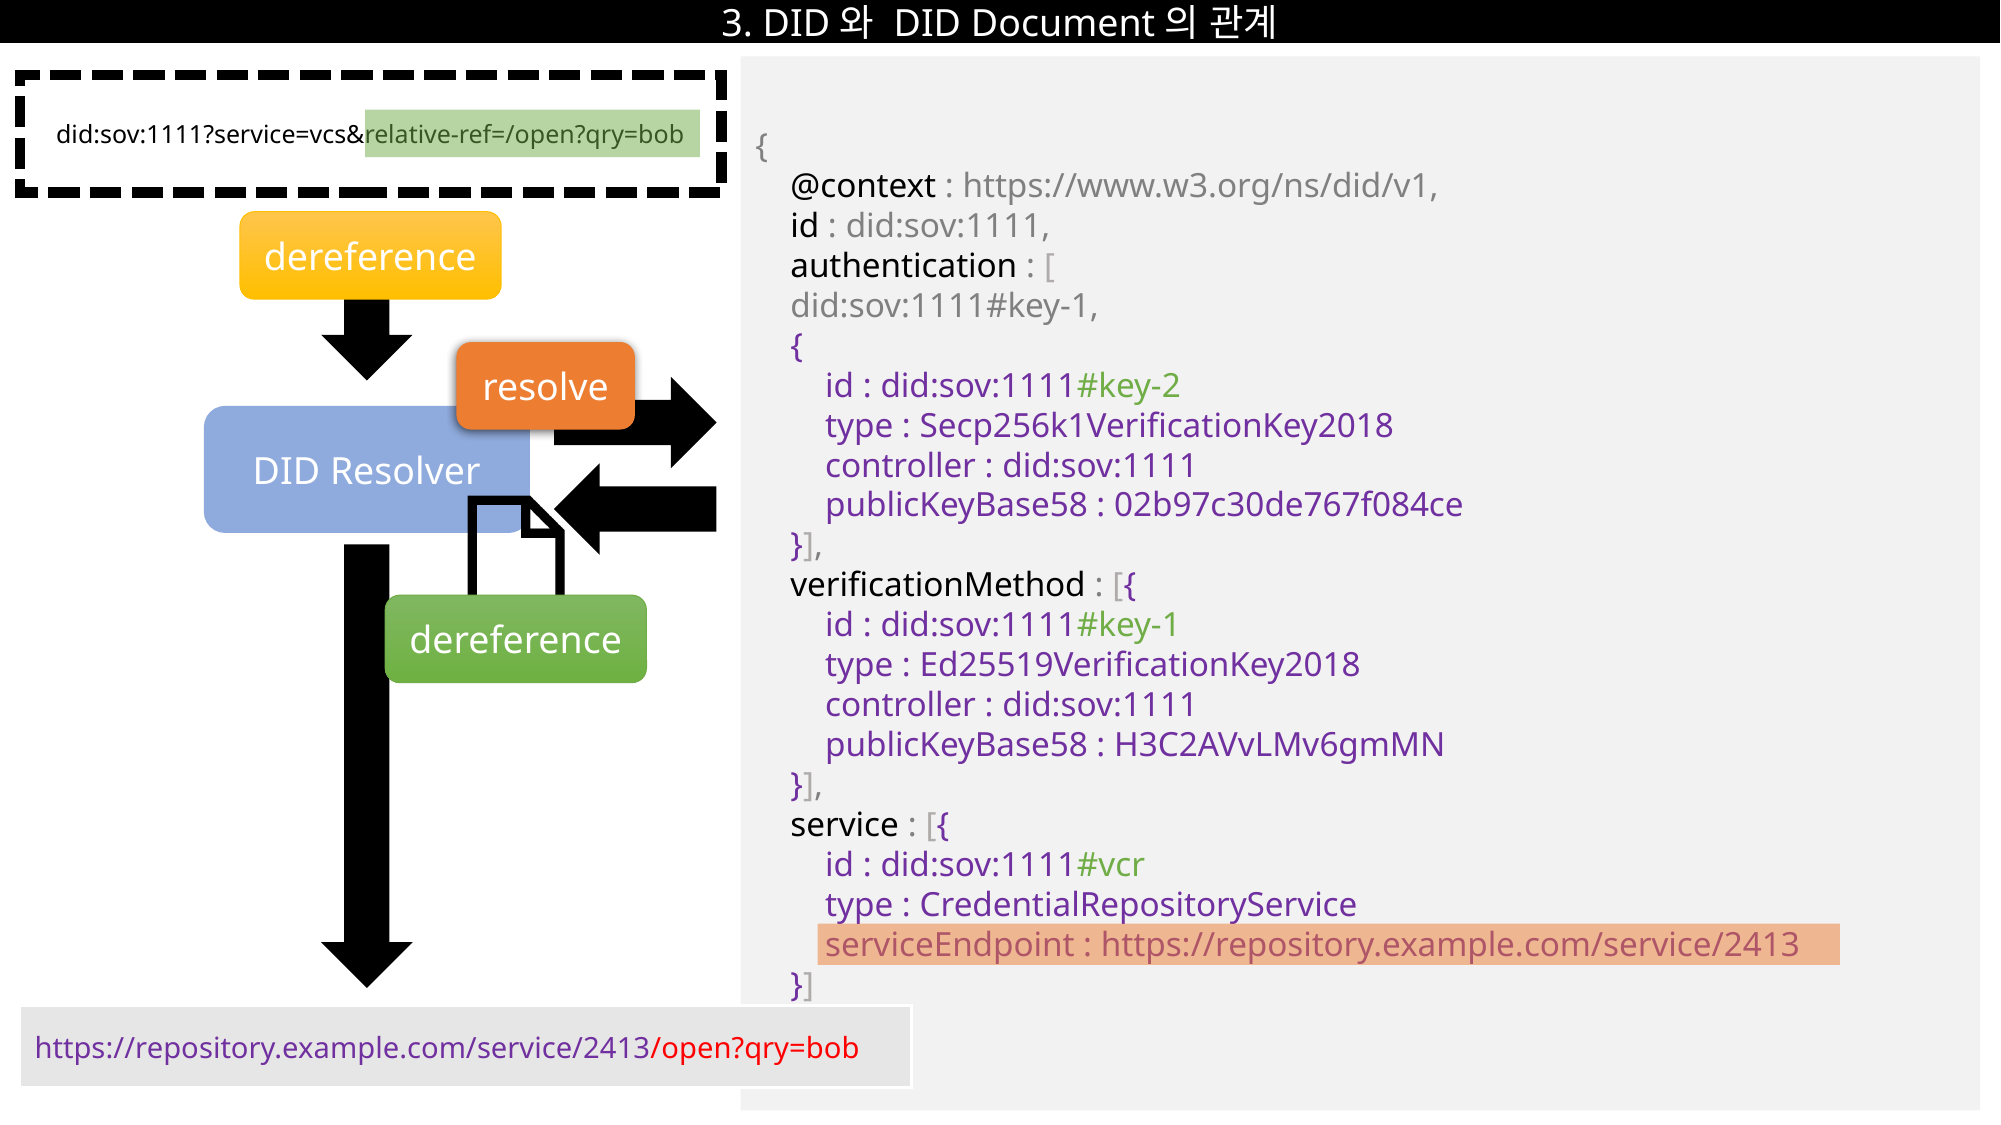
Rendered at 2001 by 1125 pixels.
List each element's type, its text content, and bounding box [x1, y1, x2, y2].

text_box [365, 109, 700, 158]
text_box dereference [239, 211, 502, 300]
text_box [554, 376, 717, 469]
text_box { @context : https://www.w3.org/ns/did/v1, id : did:sov:1111, authentication : [ did:sov:1111#key-1, { id : did:sov:1111#key-2 type : Secp256k1VerificationKey2018 controller : did:sov:1111 publicKeyBase58 : 02b97c30de767f084ce }], verificationMethod : [{ id : did:sov:1111#key-1 type : Ed25519VerificationKey2018 controller : did:sov:1111 publicKeyBase58 : H3C2AVvLMv6gmMN }], service : [{ id : did:sov:1111#vcr type : CredentialRepositoryService serviceEndpoint : https://repository.example.com/service/2413 }] } [740, 55, 1981, 1112]
text_box [579, 463, 717, 555]
text_box did:sov:1111?service=vcs&relative-ref=/open?qry=bob [19, 74, 722, 193]
text_box [817, 923, 1840, 965]
text_box https://repository.example.com/service/2413/open?qry=bob [18, 1004, 913, 1089]
text_box [321, 544, 413, 988]
text_box dereference [384, 594, 648, 684]
text_box 3. DID와 DID Document의 관계 [0, 0, 2000, 43]
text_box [845, 311, 1285, 563]
picture [441, 483, 591, 633]
text_box [321, 300, 413, 381]
text_box resolve [456, 342, 635, 430]
text_box DID Resolver [202, 404, 531, 535]
